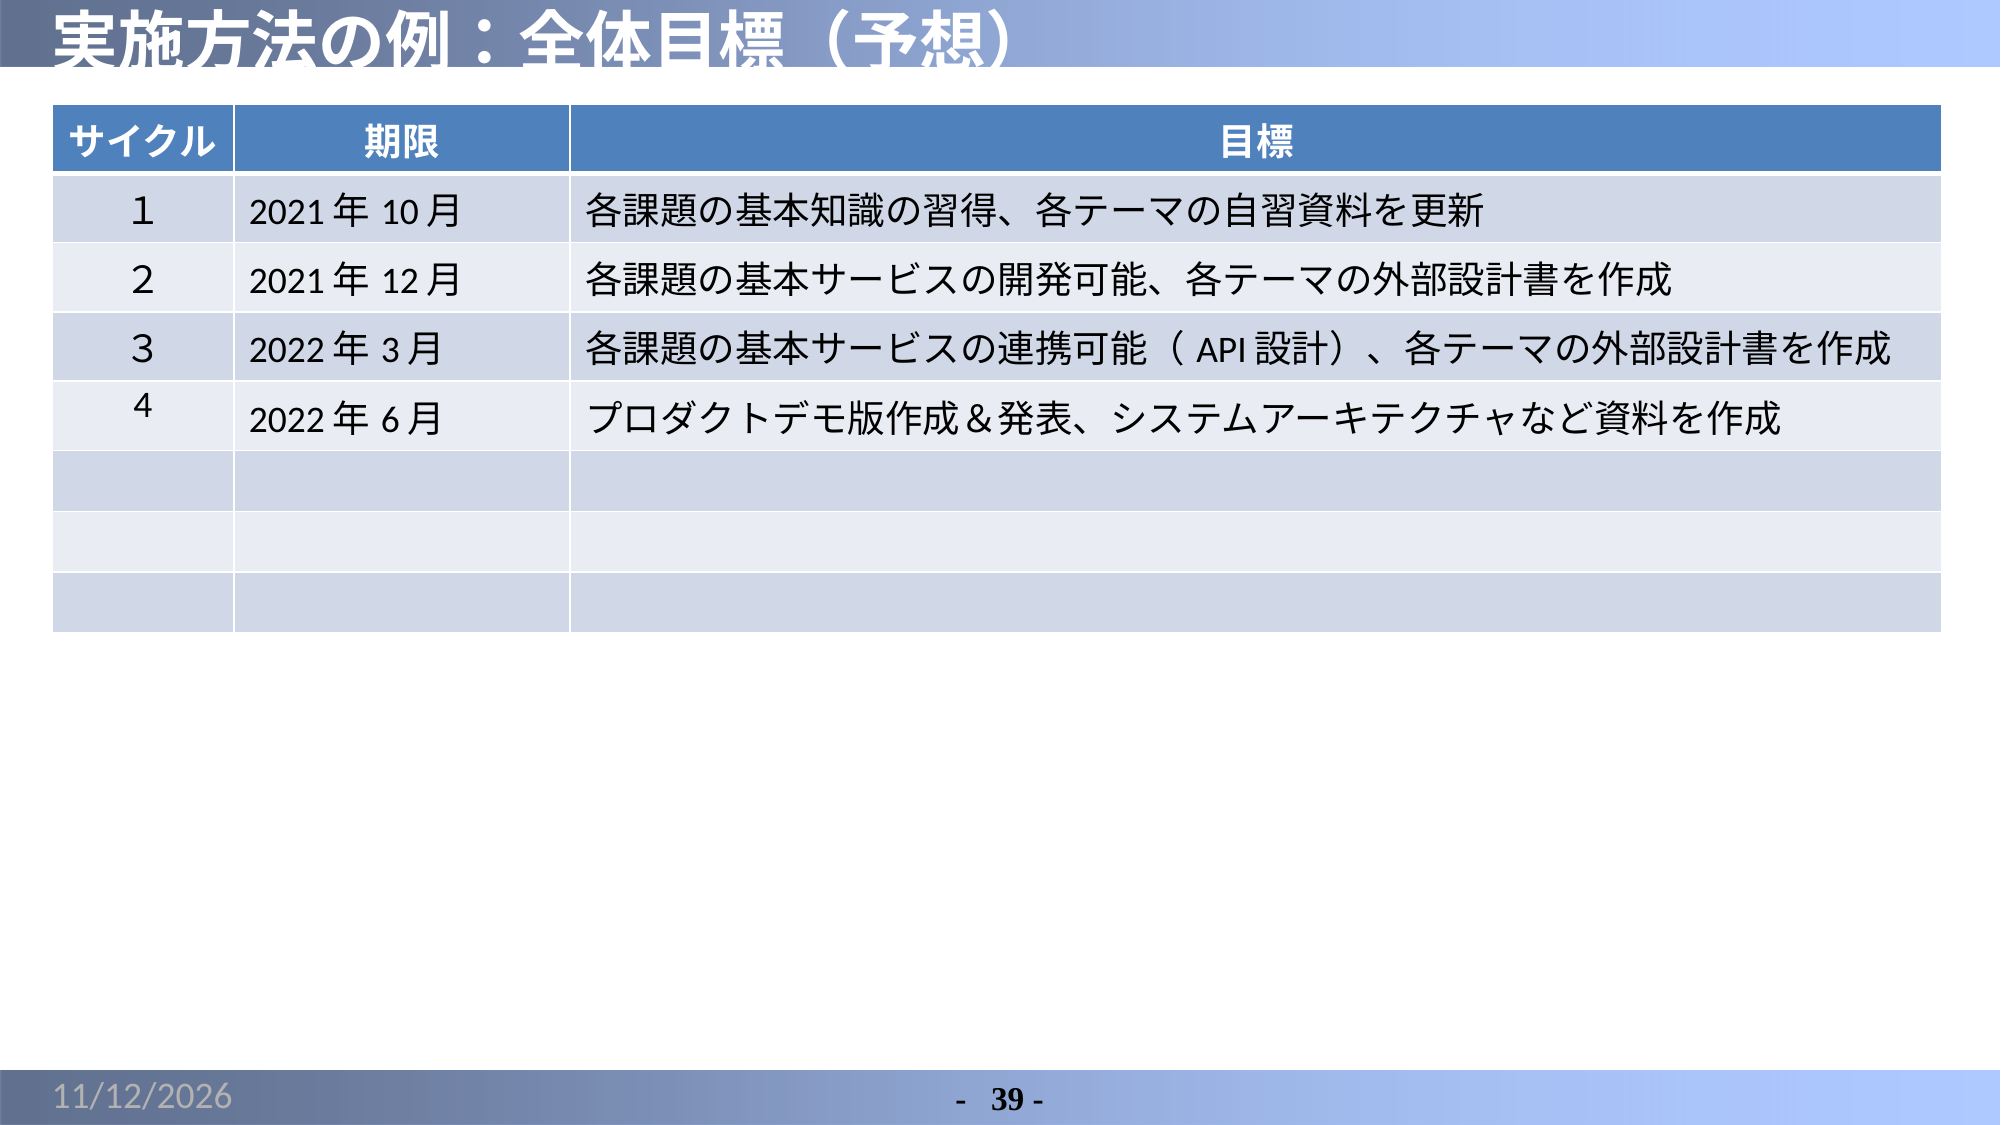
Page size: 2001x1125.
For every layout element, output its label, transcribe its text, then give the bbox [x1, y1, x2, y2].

table_cell １ [53, 176, 233, 242]
table_cell 4 [53, 382, 233, 450]
table_cell プロダクトデモ版作成＆発表、システムアーキテクチャなど資料を作成 [571, 382, 1941, 450]
table_cell ２ [53, 243, 233, 311]
table_cell [571, 451, 1941, 511]
slide_number - 39 - [934, 1078, 1063, 1117]
table_cell 各課題の基本サービスの連携可能（API設計）、各テーマの外部設計書を作成 [571, 313, 1941, 380]
table_cell [235, 512, 569, 571]
table_cell [53, 573, 233, 632]
table_cell [53, 512, 233, 571]
table_cell [571, 573, 1941, 632]
table_cell 各課題の基本サービスの開発可能、各テーマの外部設計書を作成 [571, 243, 1941, 311]
table_cell 各課題の基本知識の習得、各テーマの自習資料を更新 [571, 176, 1941, 242]
table_cell ３ [53, 313, 233, 380]
table_header 目標 [571, 105, 1941, 171]
table_header 期限 [235, 105, 569, 171]
title 実施方法の例：全体目標（予想） [51, 0, 1921, 81]
table_header サイクル [53, 105, 233, 171]
table_cell 2021年10月 [235, 176, 569, 242]
table_cell [571, 512, 1941, 571]
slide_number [51, 1071, 512, 1117]
table_cell 2021年12月 [235, 243, 569, 311]
table_cell [235, 573, 569, 632]
table_cell 2022年3月 [235, 313, 569, 380]
table_cell 2022年6月 [235, 382, 569, 450]
table_cell [235, 451, 569, 511]
table_cell [53, 451, 233, 511]
